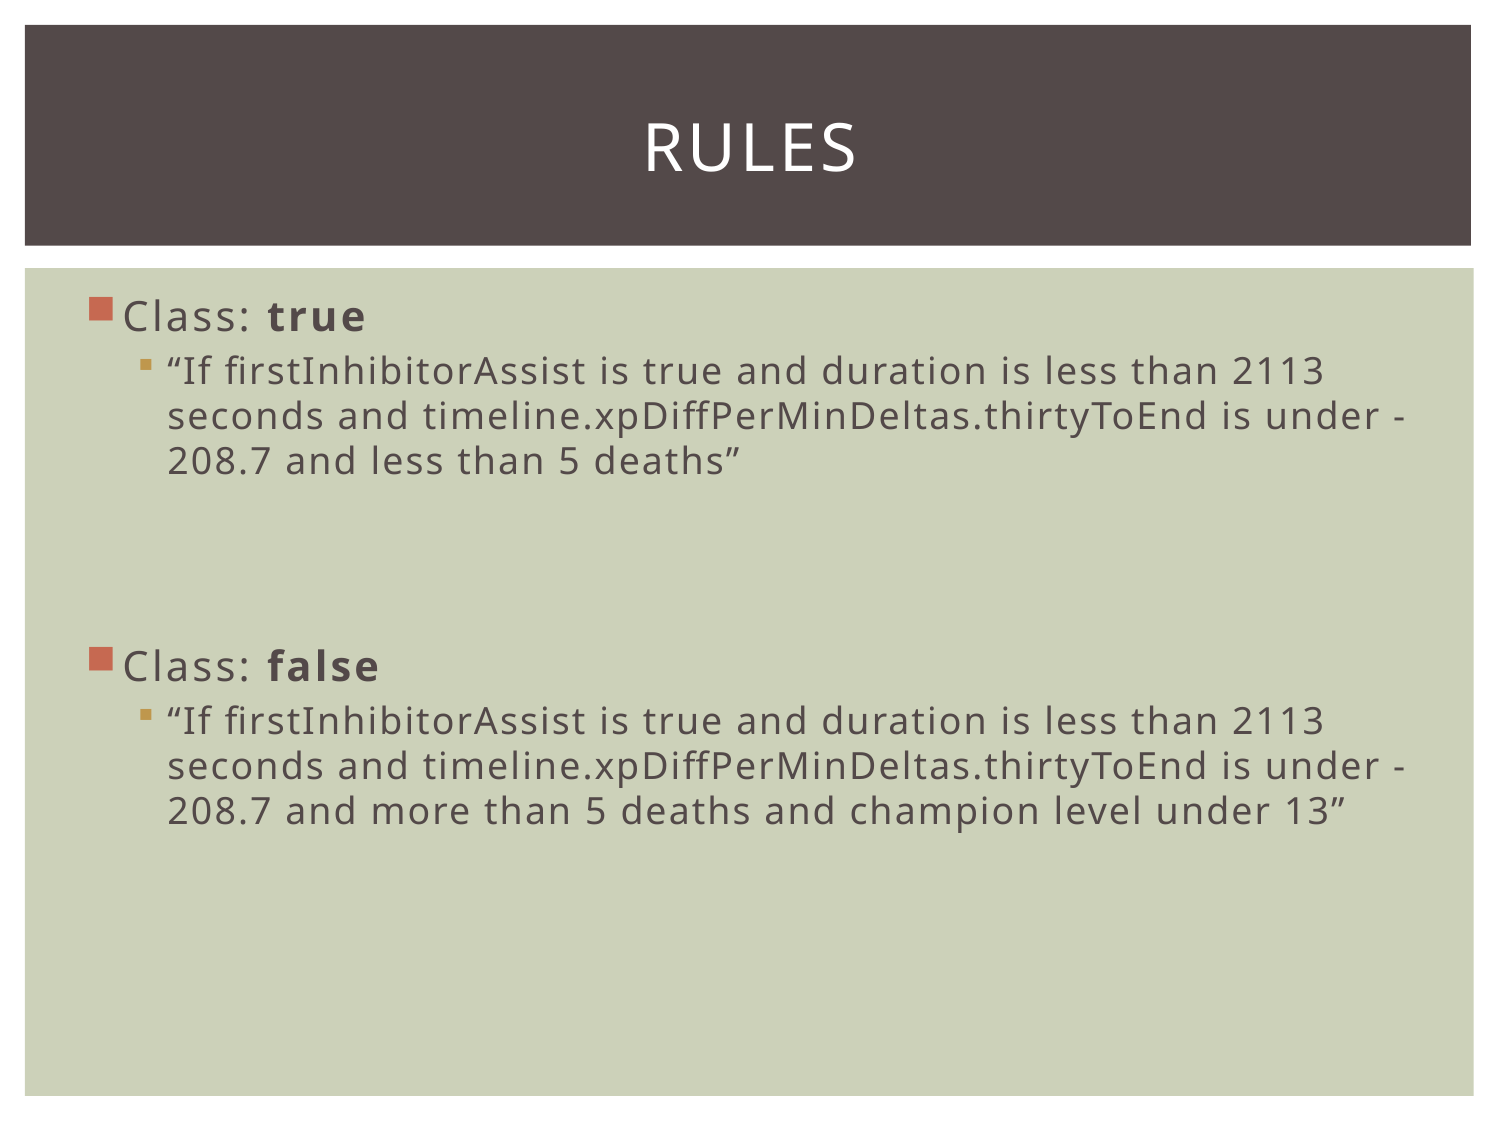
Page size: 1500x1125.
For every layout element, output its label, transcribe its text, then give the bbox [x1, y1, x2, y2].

list Class: true “If firstInhibitorAssist is true and duration is less than 2113 seconds and timeline.xpDiffPerMinDeltas.thirtyToEnd is under -208.7 and less than 5 deaths” Class: false “If firstInhibitorAssist is true and duration is less than 2113 seconds and timeline.xpDiffPerMinDeltas.thirtyToEnd is under -208.7 and more than 5 deaths and champion level under 13” [62, 281, 1442, 1005]
title rules [62, 58, 1438, 232]
